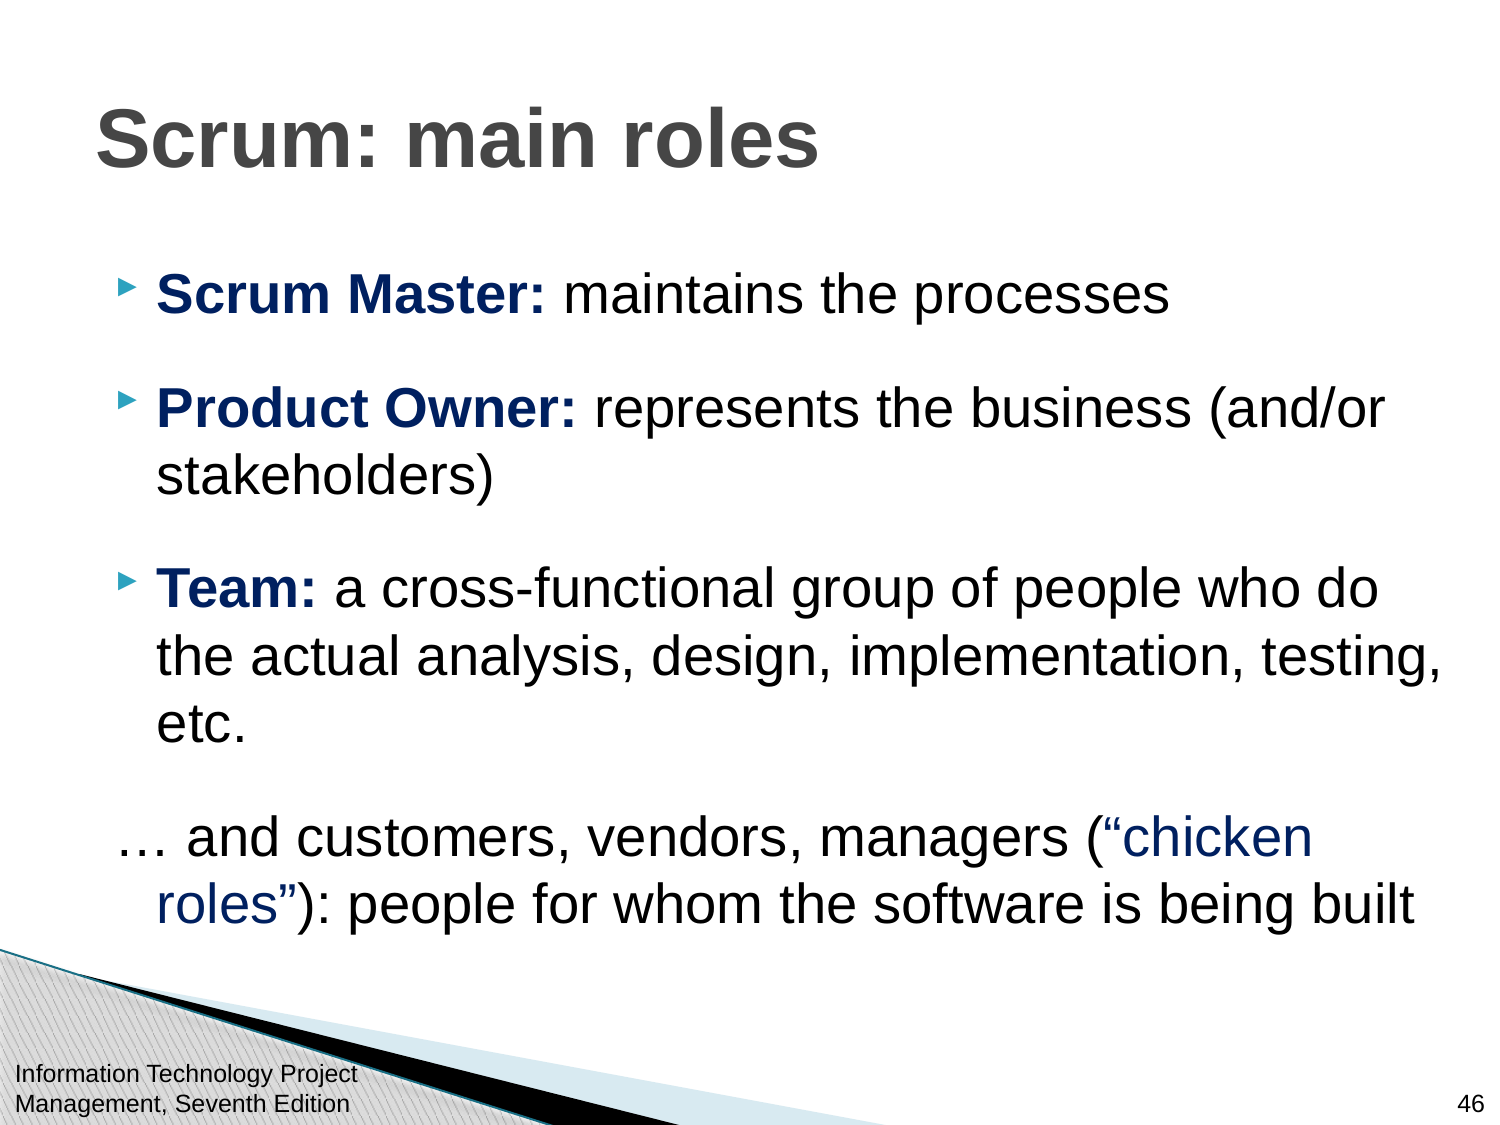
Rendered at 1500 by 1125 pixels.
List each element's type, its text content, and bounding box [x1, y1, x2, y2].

list Scrum Master: maintains the processes Product Owner: represents the business (and/or stakeholders) Team: a cross-functional group of people who do the actual analysis, design, implementation, testing, etc. … and customers, vendors, managers (“chicken roles”): people for whom the software is being built [81, 249, 1477, 1013]
title Scrum: main roles [80, 81, 1488, 188]
slide_number 46 [1408, 1065, 1500, 1125]
footer Information Technology Project Management, Seventh Edition [0, 1065, 425, 1125]
